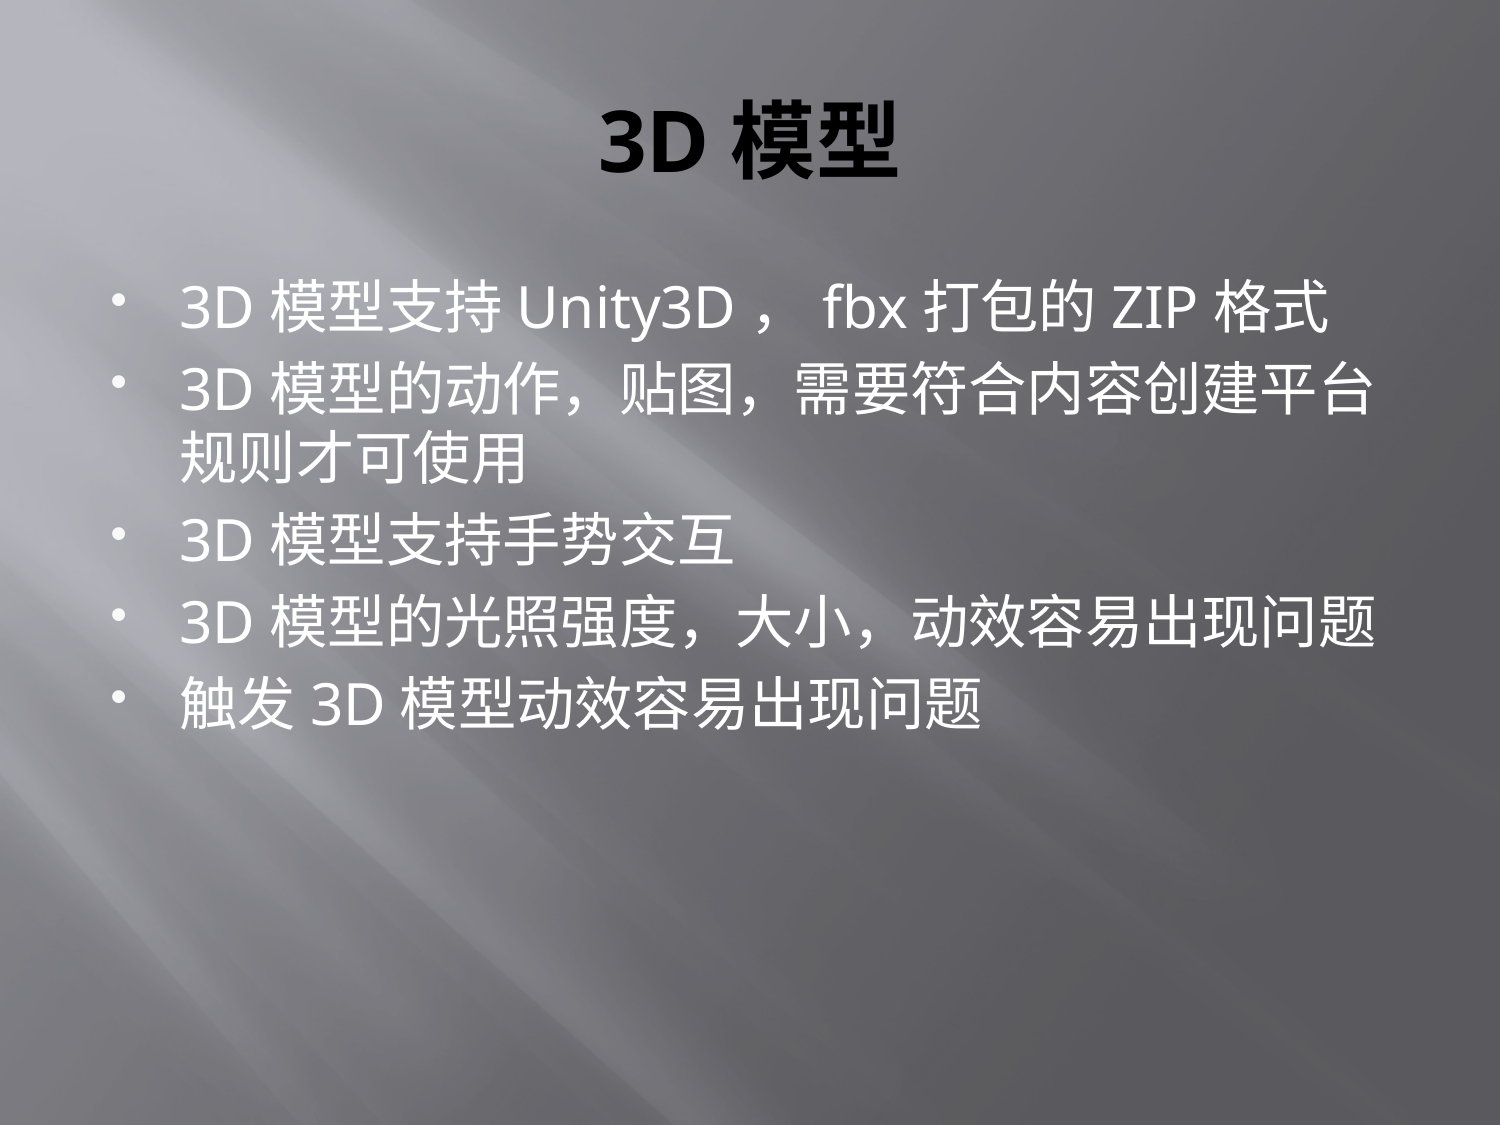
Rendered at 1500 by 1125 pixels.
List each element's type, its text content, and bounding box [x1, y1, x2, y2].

title 3D模型 [75, 45, 1425, 233]
list 3D模型支持Unity3D，fbx打包的ZIP格式 3D模型的动作，贴图，需要符合内容创建平台规则才可使用 3D模型支持手势交互 3D模型的光照强度，大小，动效容易出现问题 触发3D模型动效容易出现问题 [75, 262, 1425, 1035]
